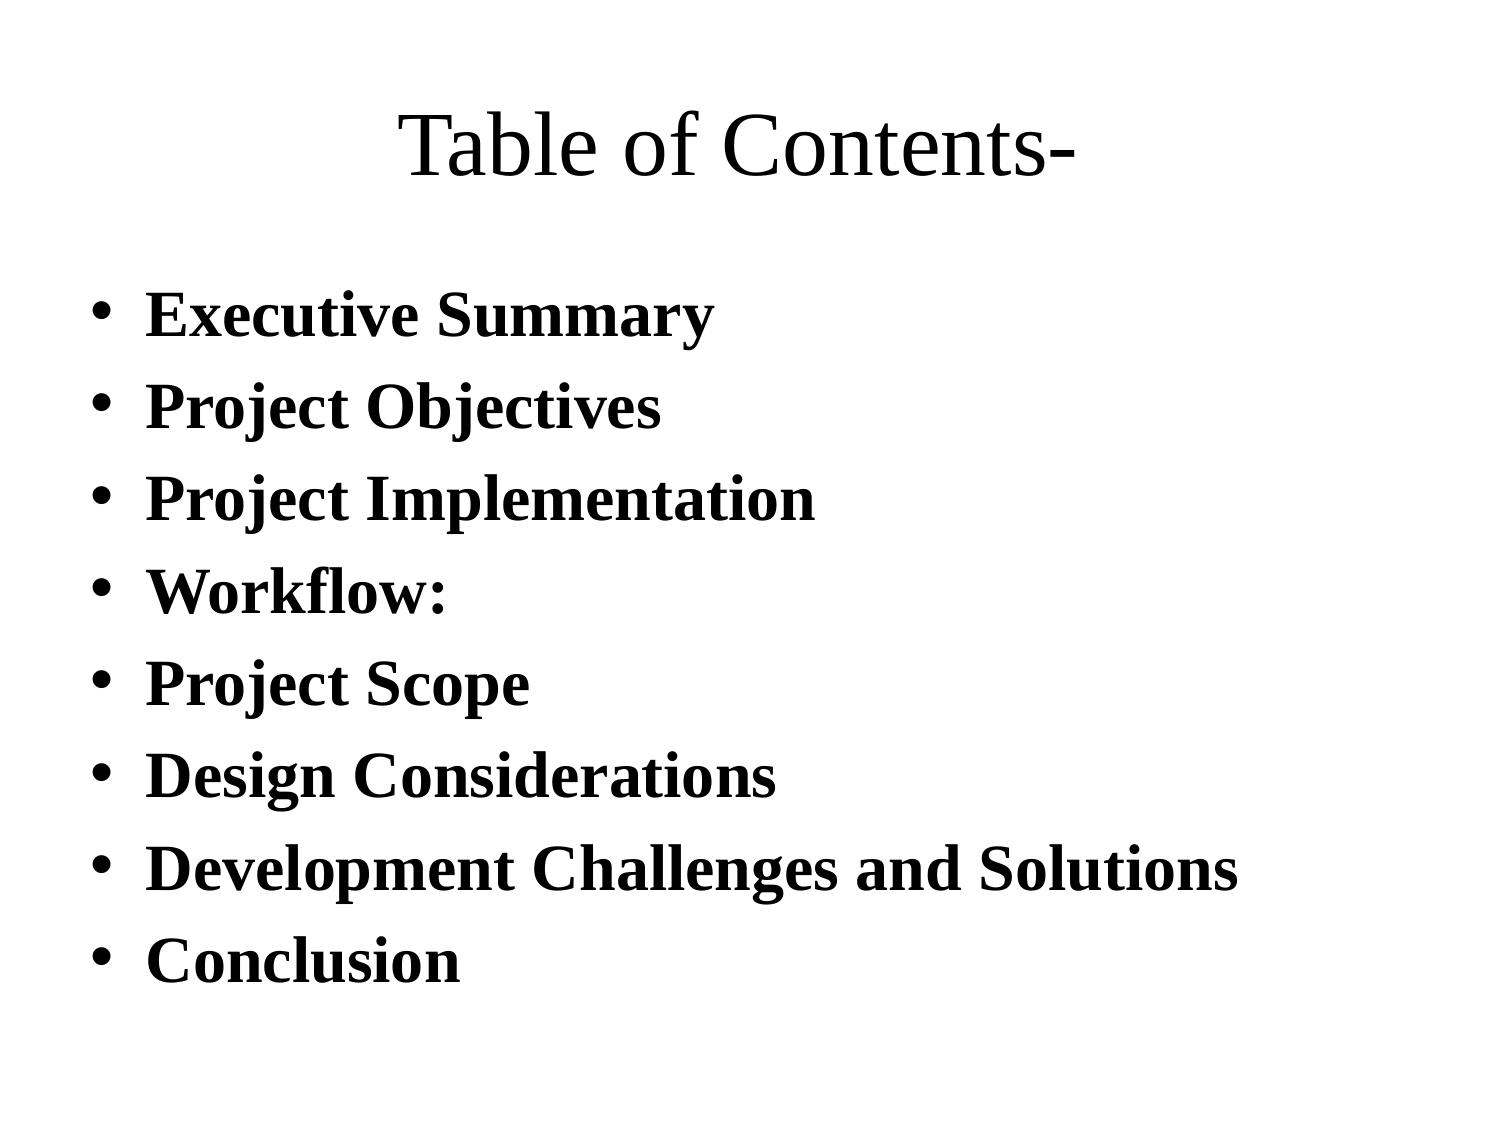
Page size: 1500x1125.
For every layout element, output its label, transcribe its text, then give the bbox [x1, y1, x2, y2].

title Table of Contents- [75, 45, 1425, 233]
list Executive Summary Project Objectives Project Implementation Workflow: Project Scope Design Considerations Development Challenges and Solutions Conclusion [75, 262, 1425, 1005]
